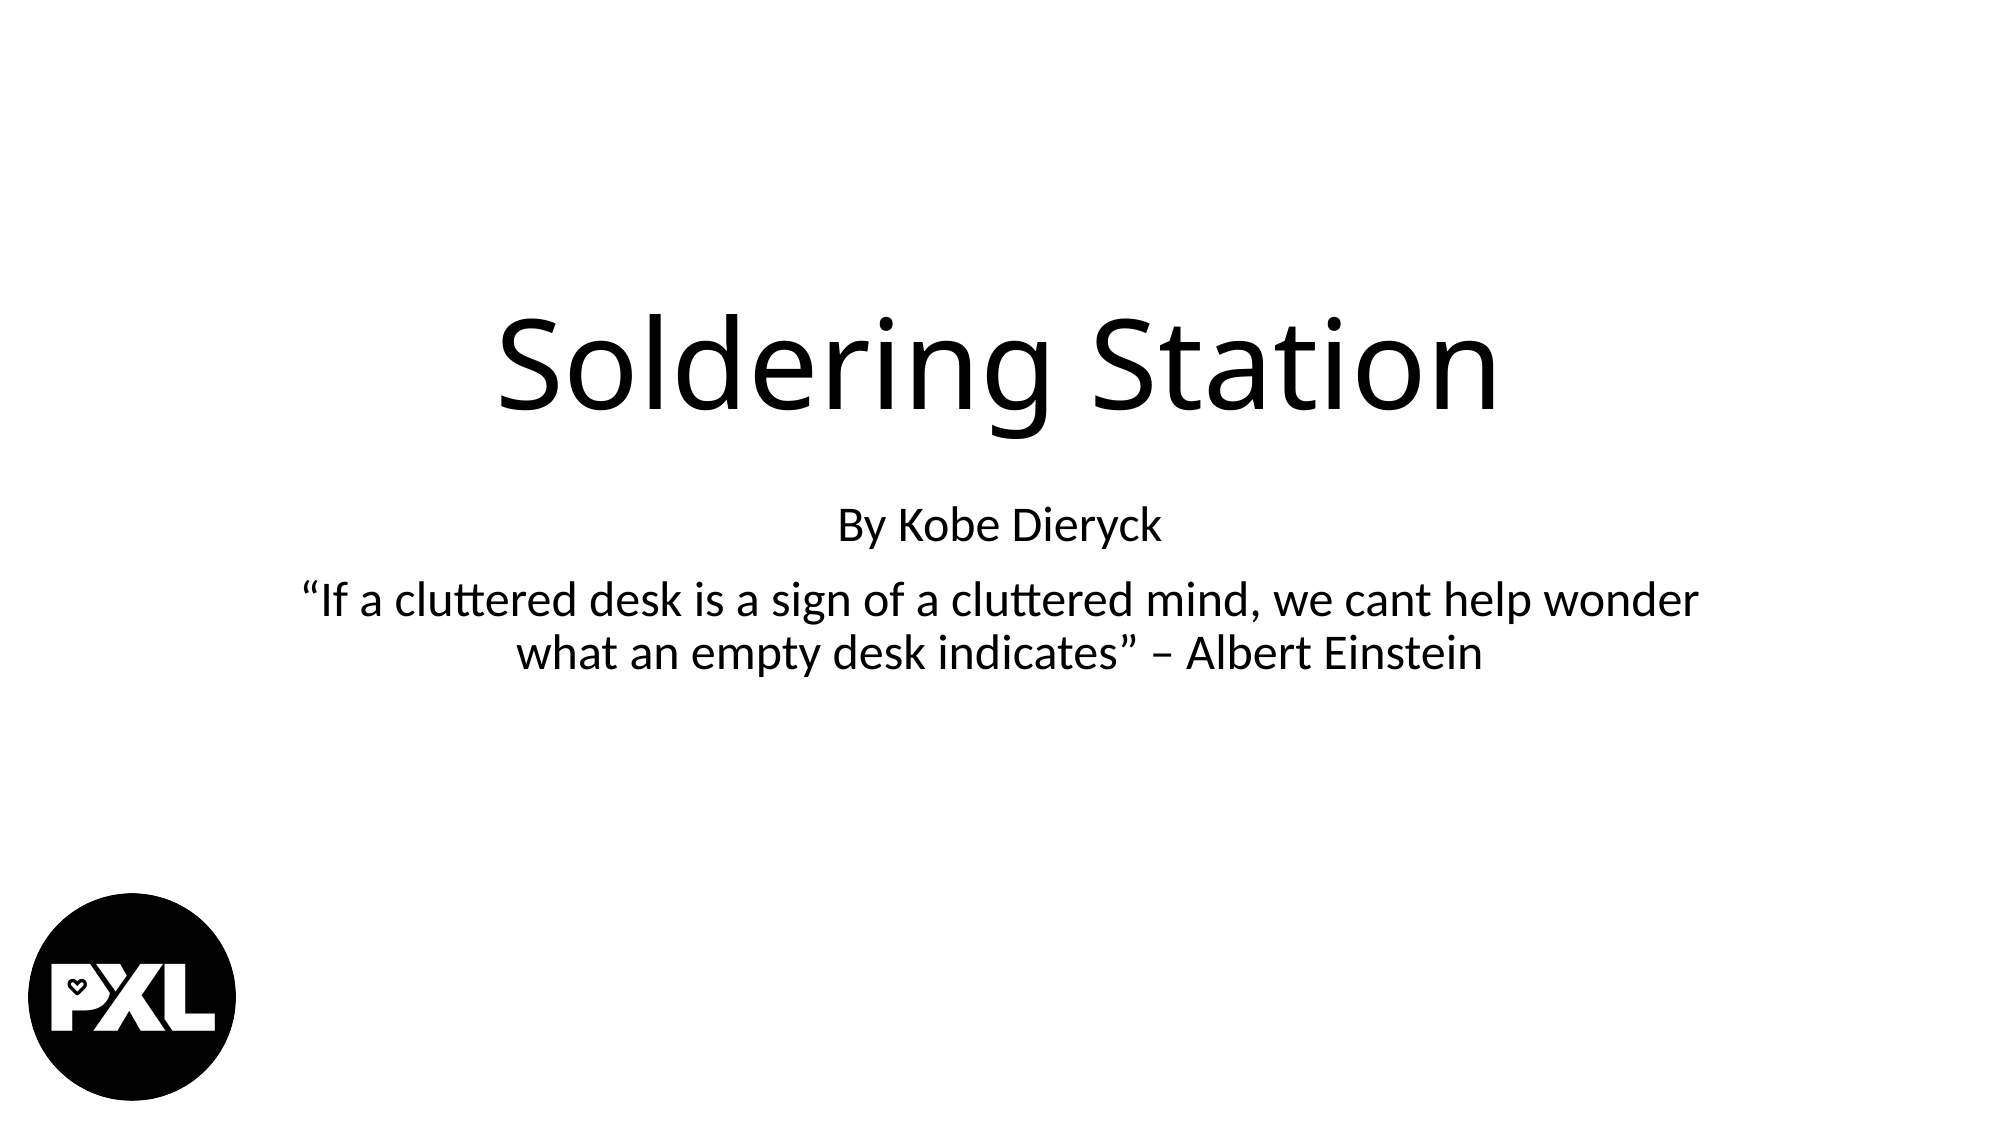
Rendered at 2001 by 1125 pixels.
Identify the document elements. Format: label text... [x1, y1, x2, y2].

picture [28, 893, 236, 1101]
title Soldering Station [249, 184, 1750, 444]
subtitle By Kobe Dieryck “If a cluttered desk is a sign of a cluttered mind, we cant help wonder what an empty desk indicates” – Albert Einstein [249, 490, 1750, 863]
